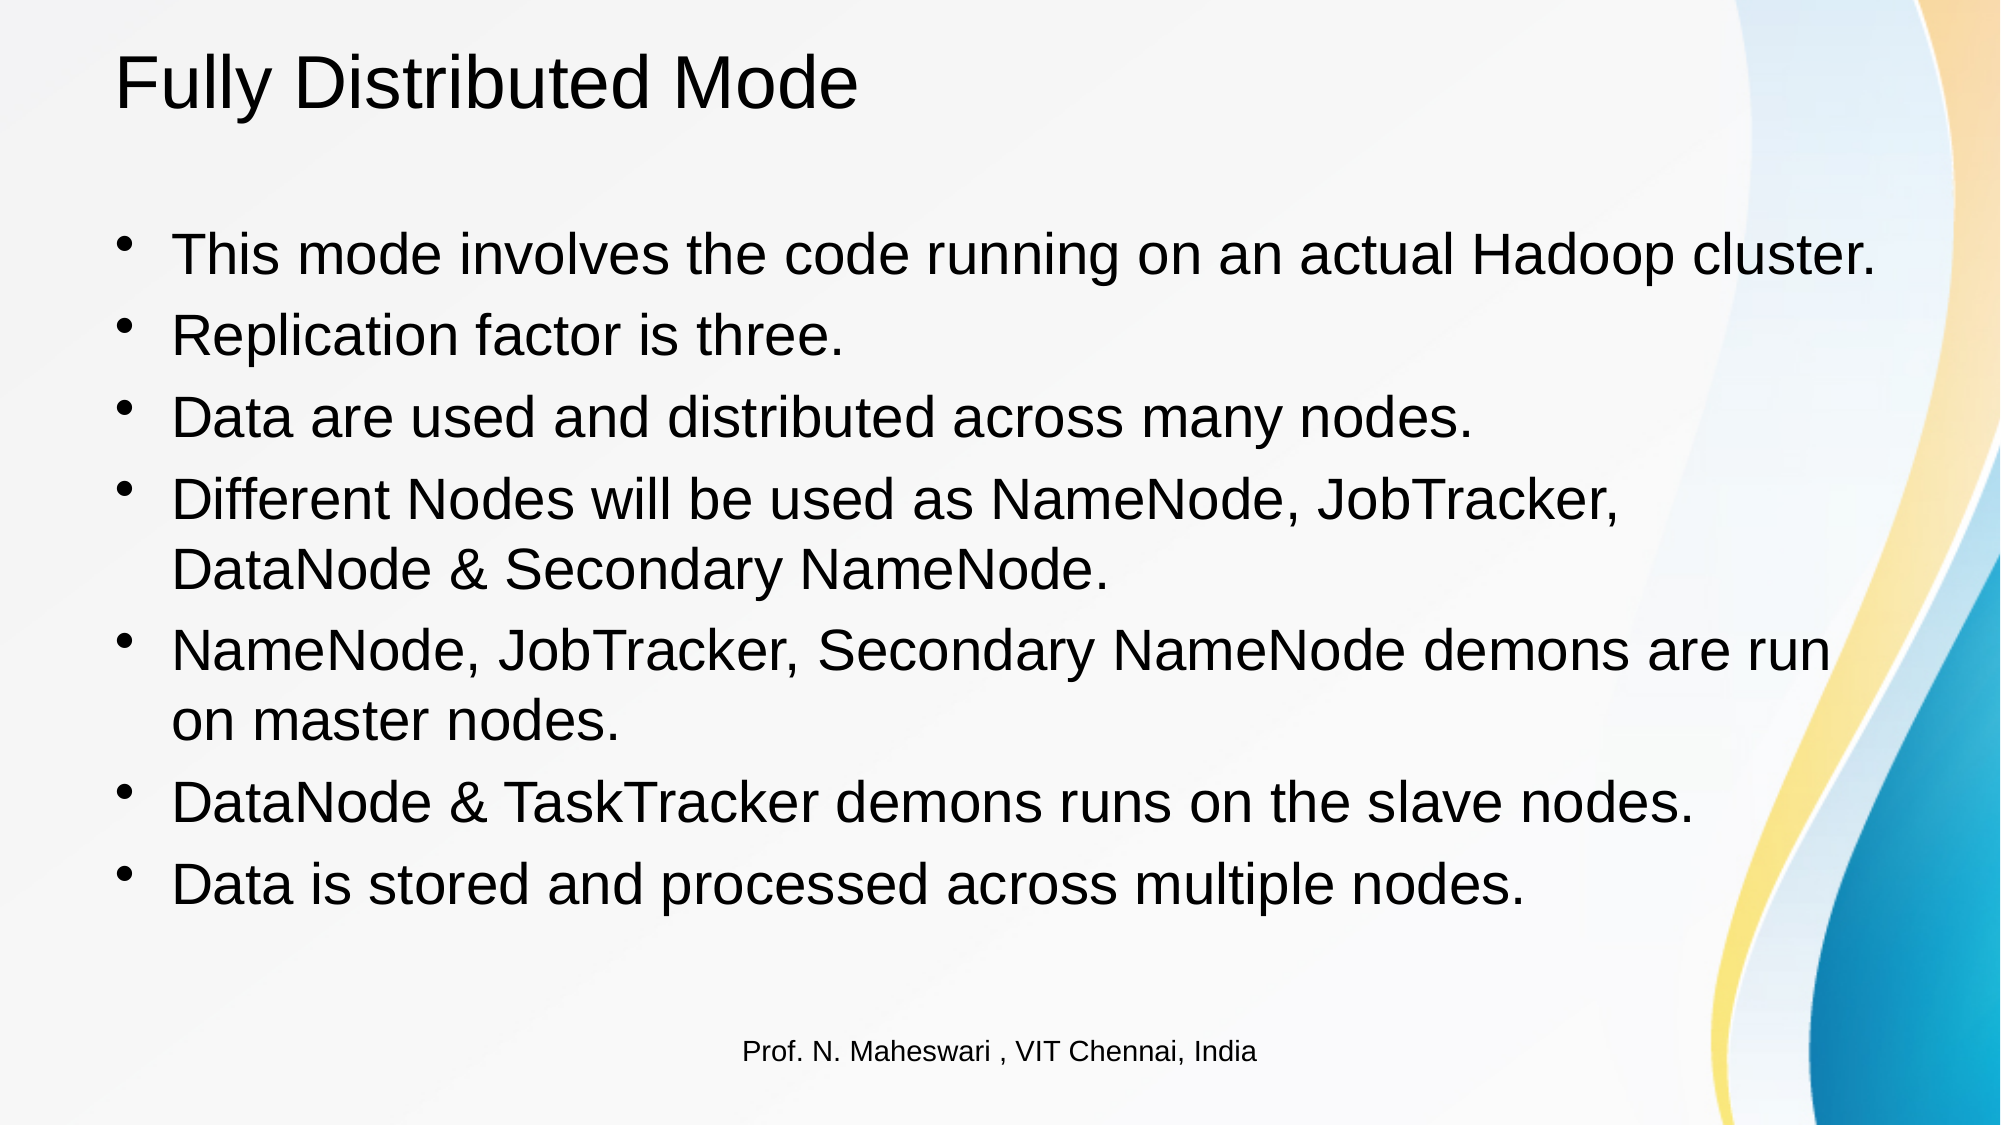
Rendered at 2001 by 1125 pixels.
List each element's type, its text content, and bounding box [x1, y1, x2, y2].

slide_number [1433, 1024, 1900, 1103]
title Fully Distributed Mode [99, 30, 1901, 126]
footer Prof. N. Maheswari , VIT Chennai, India [683, 1024, 1317, 1103]
picture [0, 0, 2001, 1125]
list This mode involves the code running on an actual Hadoop cluster. Replication factor is three. Data are used and distributed across many nodes. Different Nodes will be used as NameNode, JobTracker, DataNode & Secondary NameNode. NameNode, JobTracker, Secondary NameNode demons are run on master nodes. DataNode & TaskTracker demons runs on the slave nodes. Data is stored and processed across multiple nodes. [99, 126, 1901, 1006]
